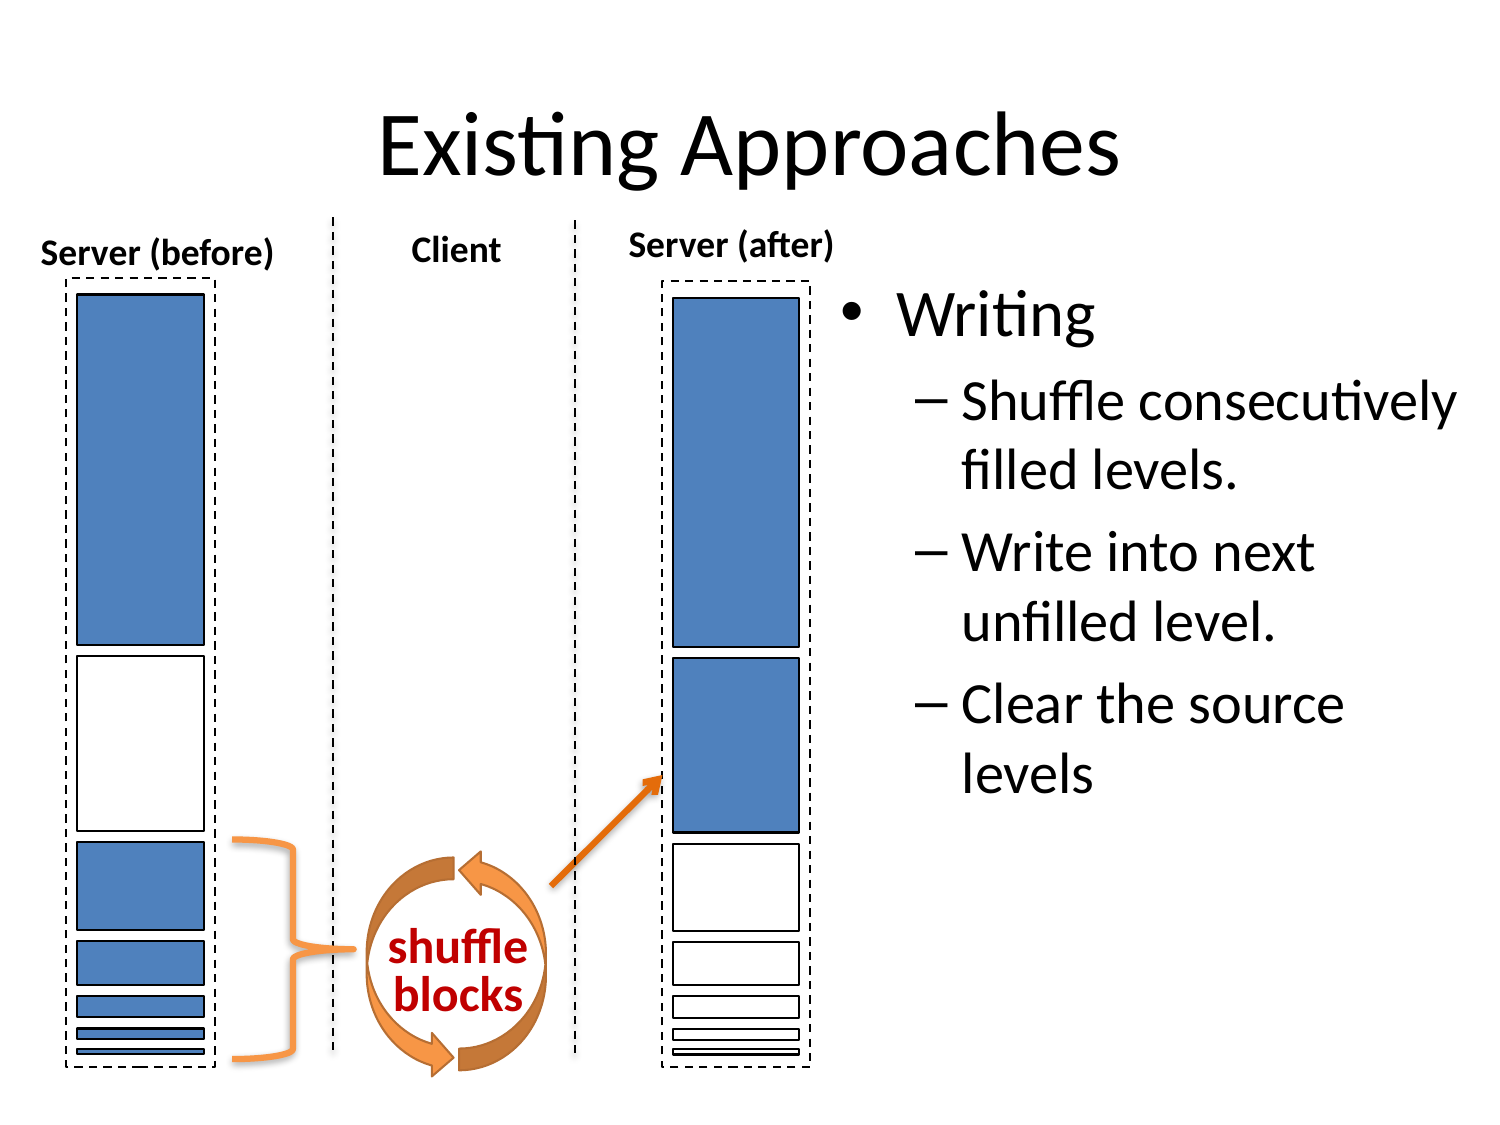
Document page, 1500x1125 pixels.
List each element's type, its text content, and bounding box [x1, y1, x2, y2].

list Writing Shuffle consecutively filled levels. Write into next unfilled level. Clear the source levels [857, 262, 1488, 1005]
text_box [550, 212, 852, 1068]
title Existing Approaches [75, 45, 1425, 233]
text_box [66, 277, 216, 1067]
text_box Server (before) [25, 220, 227, 281]
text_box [231, 217, 601, 1080]
